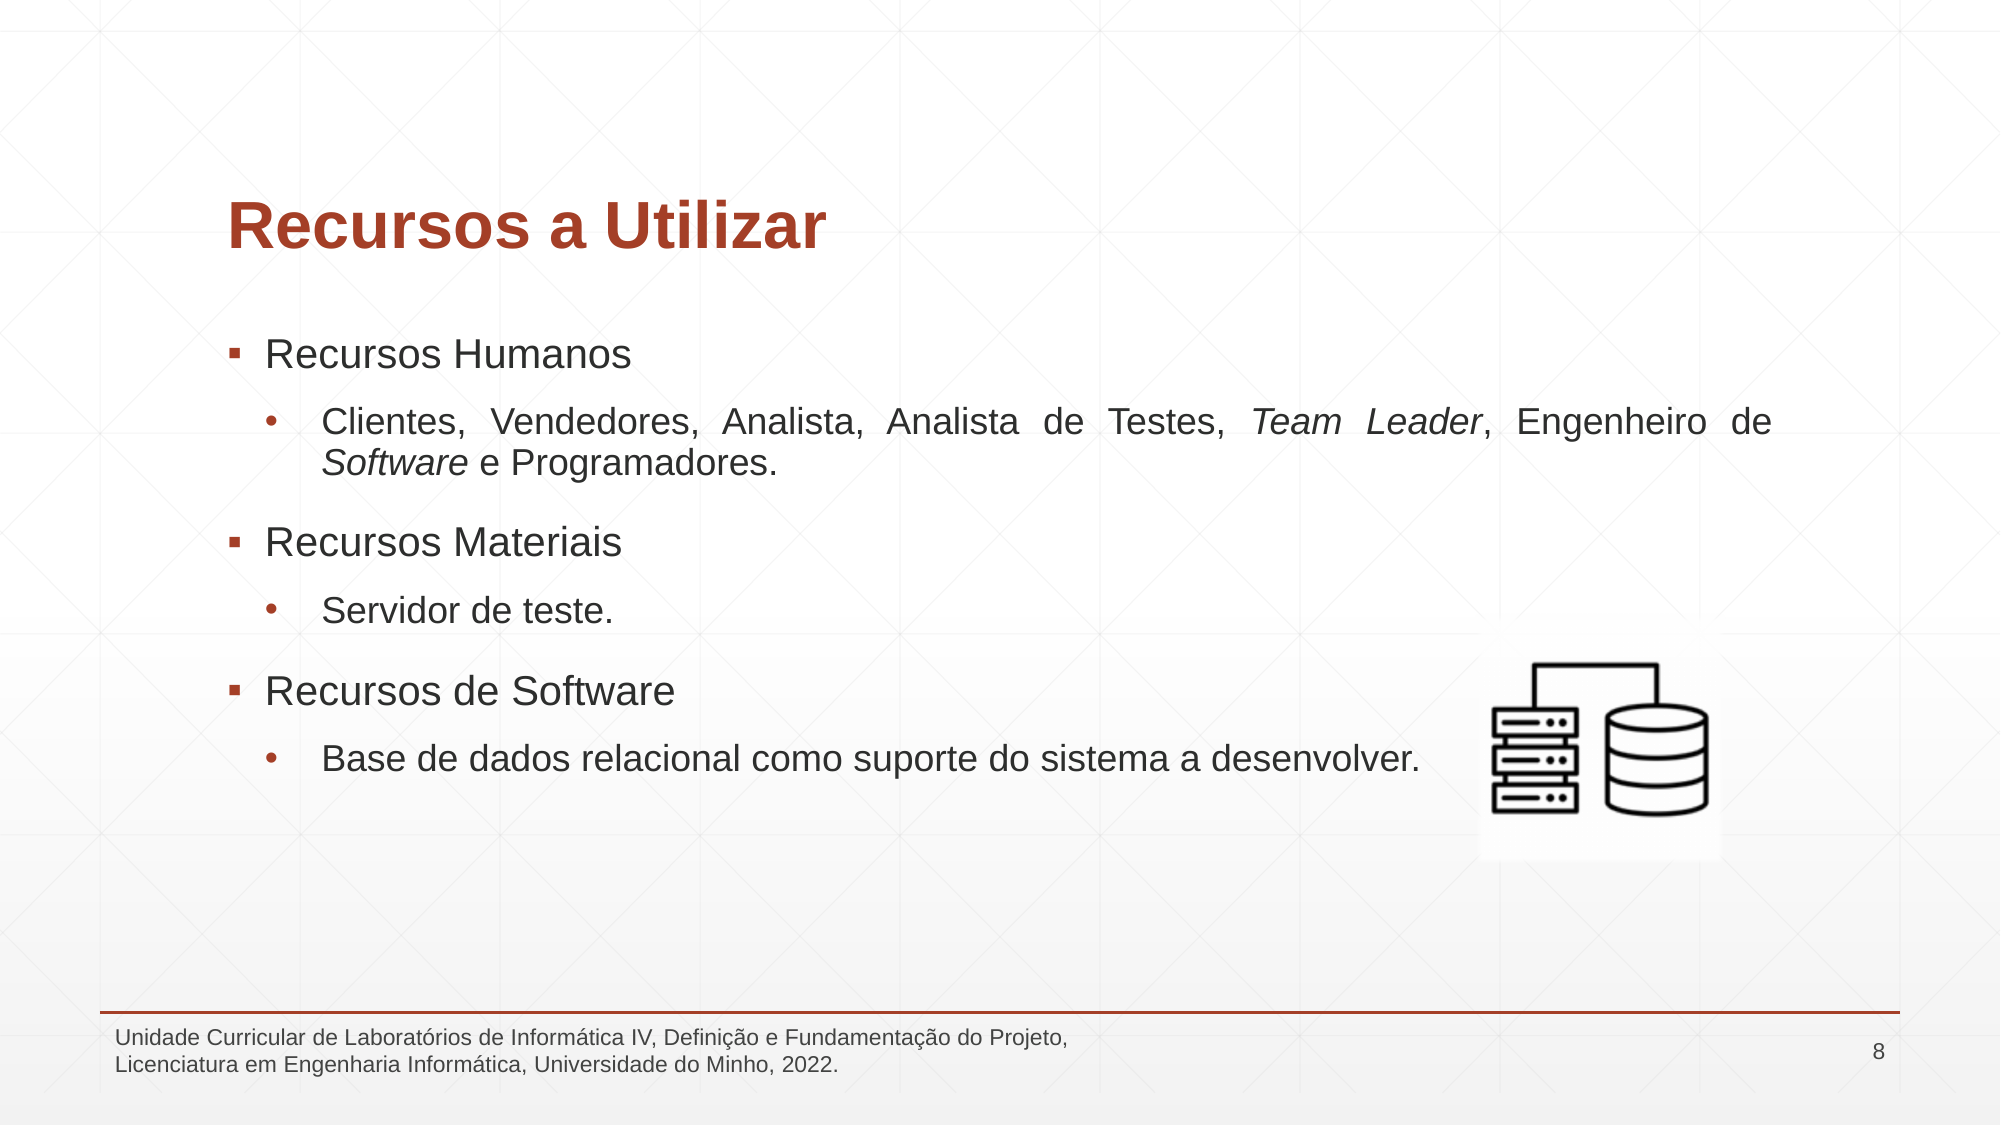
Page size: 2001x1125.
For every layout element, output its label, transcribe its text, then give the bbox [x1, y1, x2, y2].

picture [1474, 613, 1726, 866]
list Recursos Humanos Clientes, Vendedores, Analista, Analista de Testes, Team Leader, Engenheiro de Software e Programadores. Recursos Materiais Servidor de teste. Recursos de Software Base de dados relacional como suporte do sistema a desenvolver. [212, 324, 1788, 950]
footer Unidade Curricular de Laboratórios de Informática IV, Definição e Fundamentação do Projeto, Licenciatura em Engenharia Informática, Universidade do Minho, 2022. [99, 1031, 1106, 1069]
slide_number 8 [1749, 1031, 1901, 1069]
title Recursos a Utilizar [212, 82, 1788, 271]
